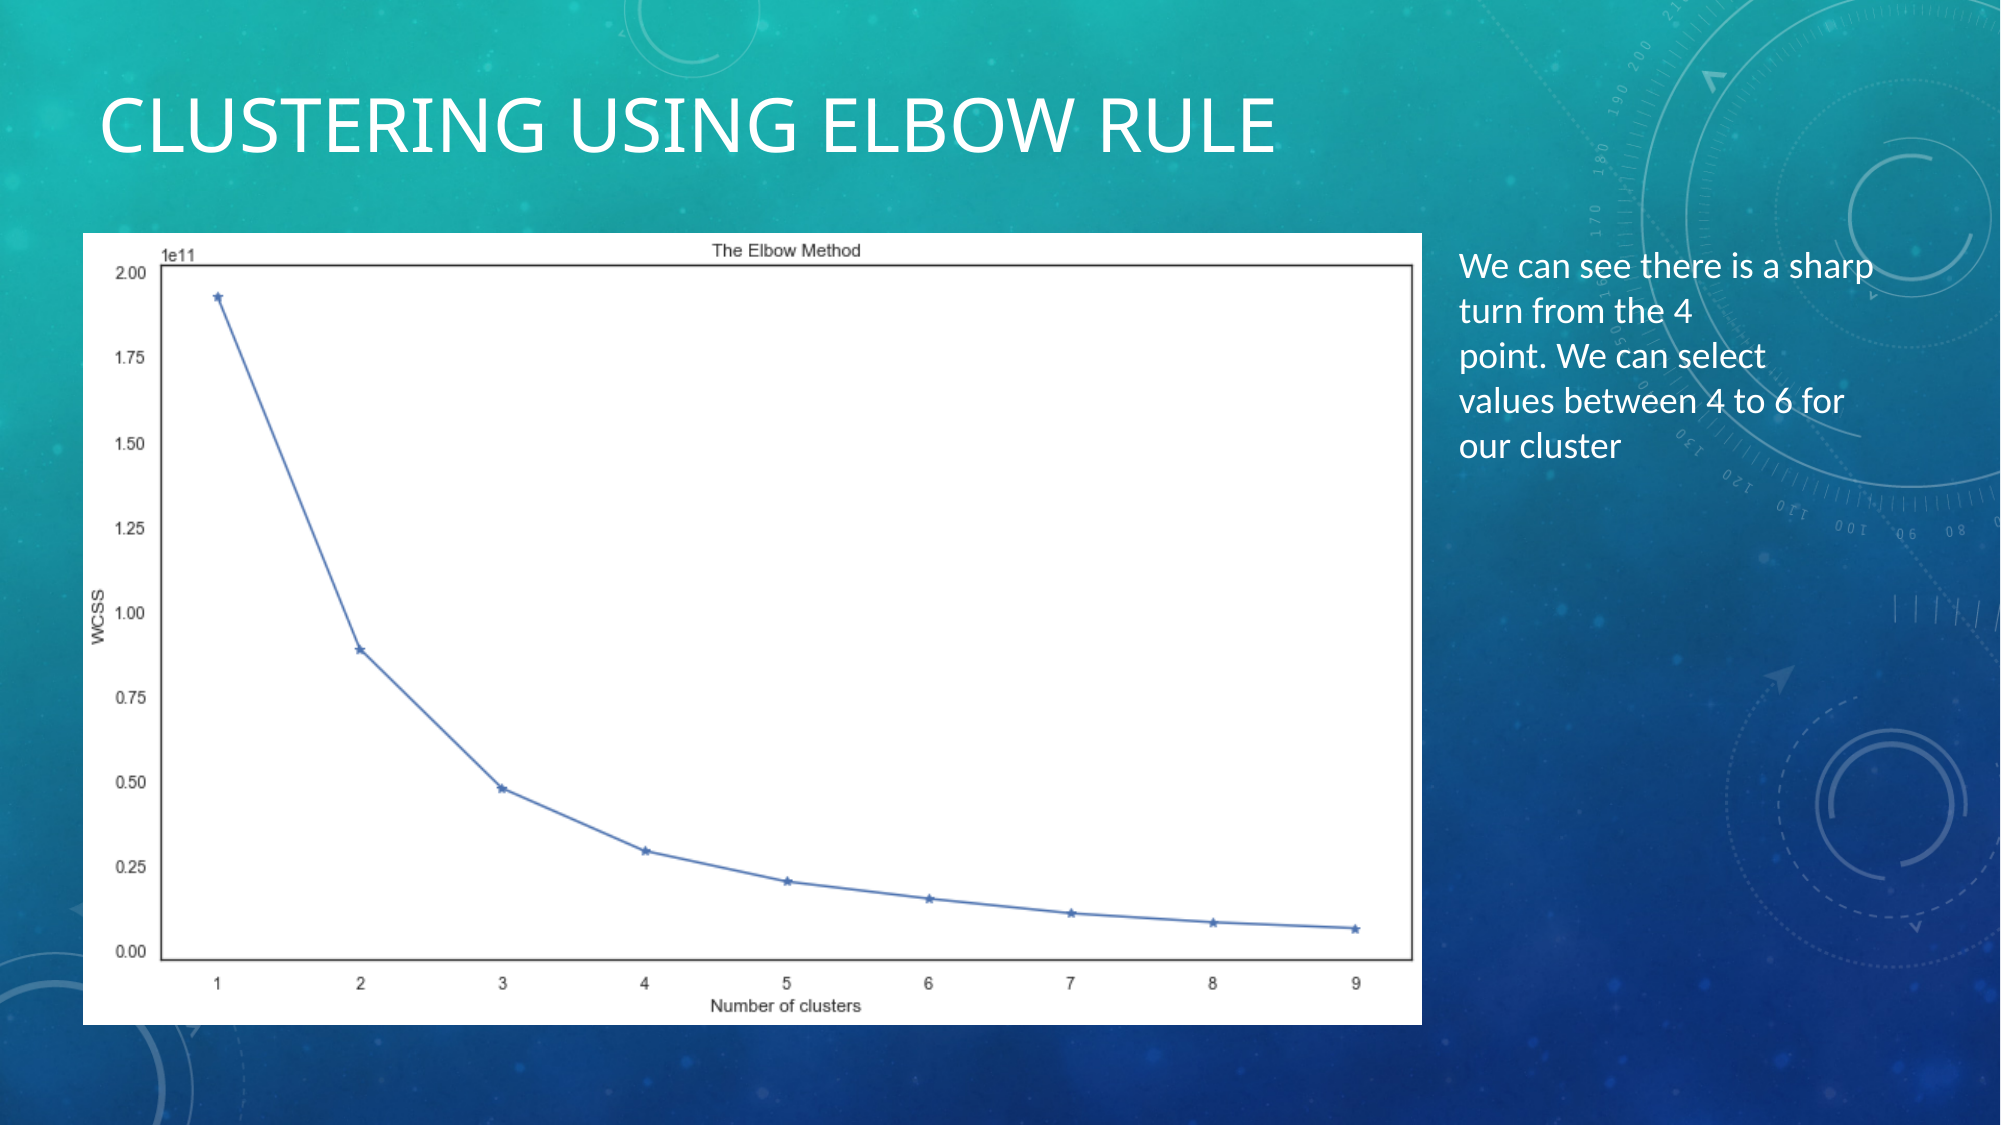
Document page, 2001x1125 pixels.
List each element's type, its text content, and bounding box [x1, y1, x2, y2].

title Clustering using elbow rule [83, 2, 1746, 242]
picture [0, 0, 2001, 1125]
text_box We can see there is a sharp turn from the 4 point. We can select values between 4 to 6 for our cluster [1443, 233, 1908, 519]
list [83, 233, 1423, 1026]
